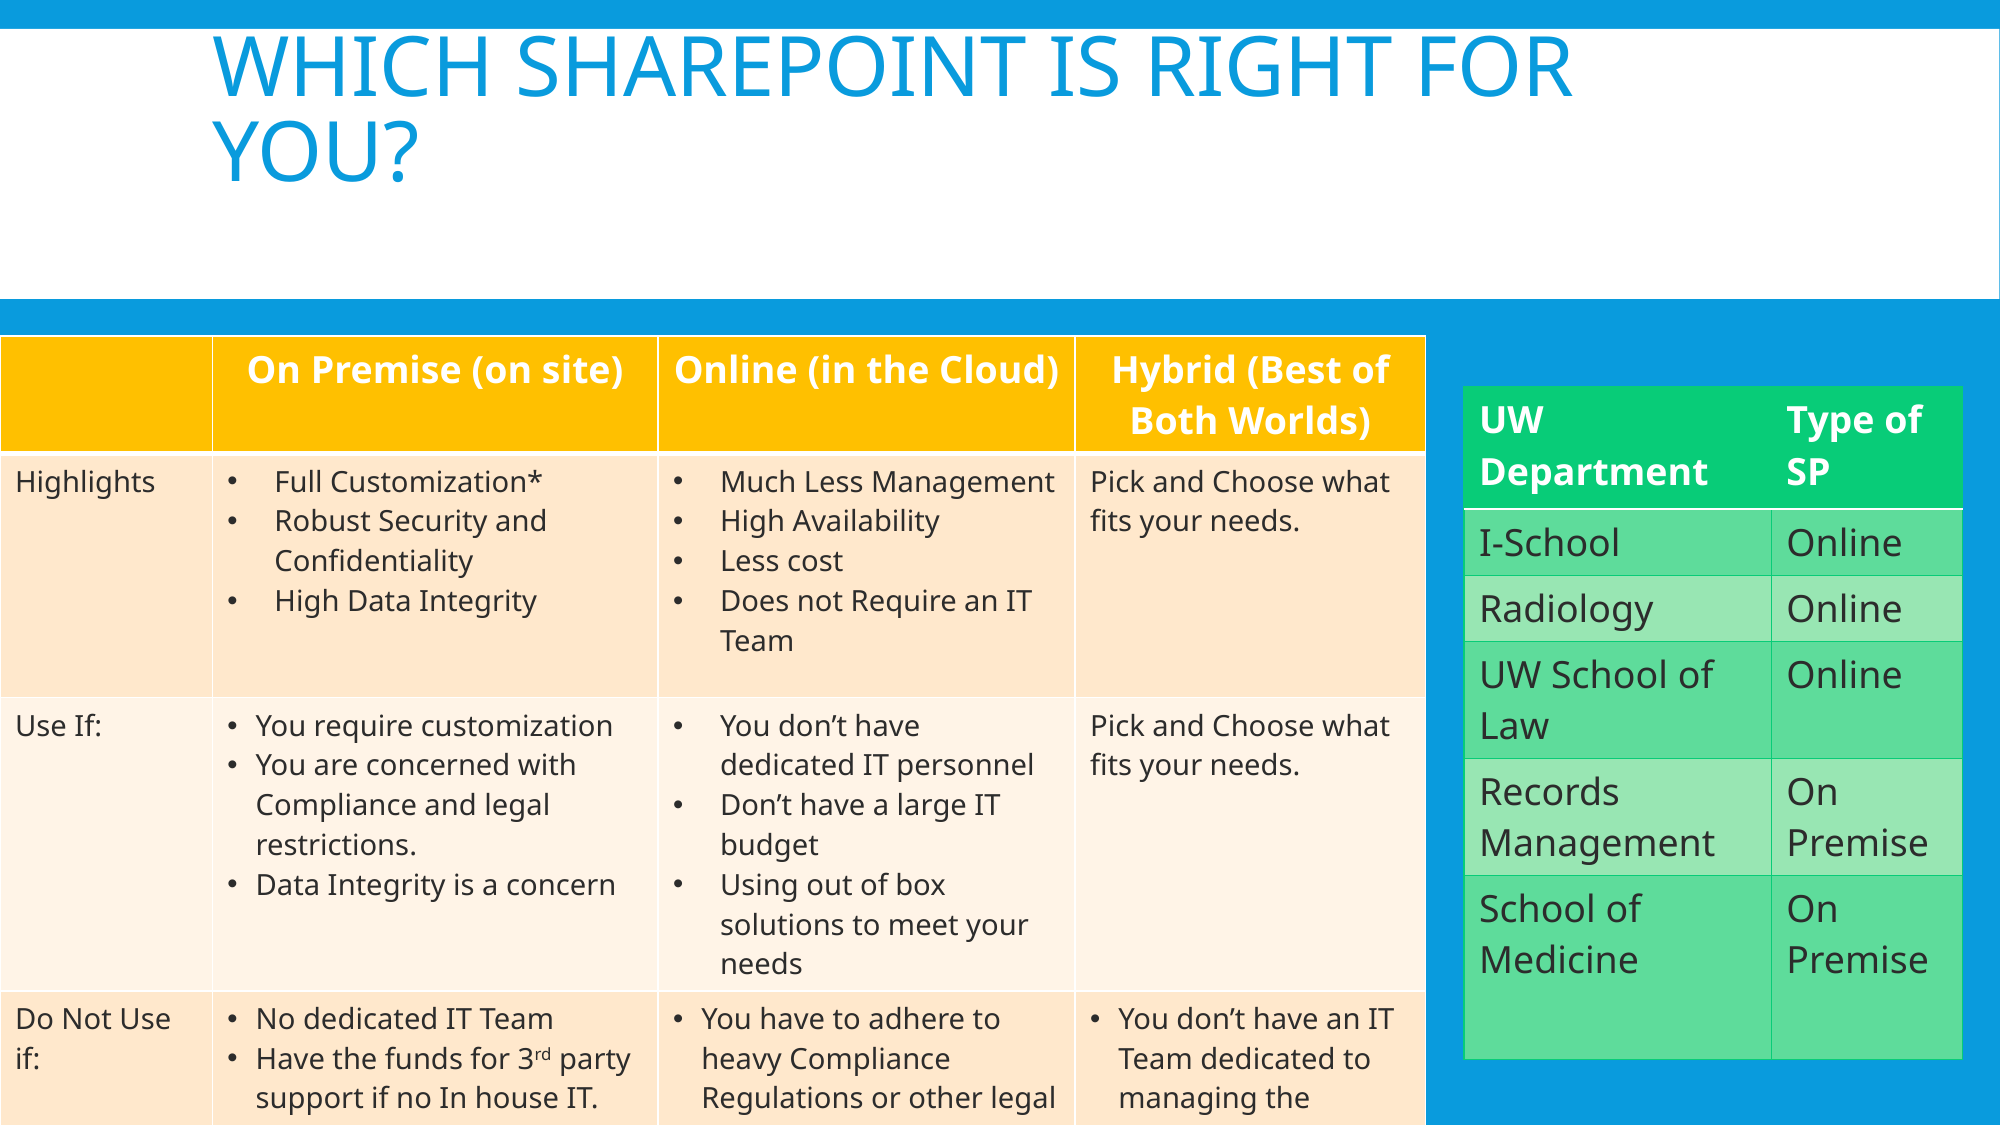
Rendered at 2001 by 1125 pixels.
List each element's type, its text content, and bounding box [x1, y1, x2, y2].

table_cell You have to adhere to heavy Compliance Regulations or other legal restrictions If you want/need to Customize- customization is not available [659, 992, 1074, 1125]
table_cell On Premise [1772, 876, 1962, 1059]
table_header Type of SP [1772, 387, 1962, 508]
table_cell You don’t have dedicated IT personnel Don’t have a large IT budget Using out of box solutions to meet your needs [659, 698, 1074, 990]
table_cell Highlights [1, 456, 212, 697]
title Which SharePoint is right for you? [197, 9, 1803, 219]
table_cell Use If: [1, 698, 212, 990]
table_cell Online [1772, 510, 1962, 575]
table_cell On Premise [1772, 759, 1962, 875]
table_header UW Department [1465, 387, 1771, 508]
table_cell Radiology [1465, 576, 1771, 641]
table_cell School of Medicine [1465, 876, 1771, 1059]
table_cell Pick and Choose what fits your needs. [1076, 456, 1425, 697]
table_cell Online [1772, 642, 1962, 758]
table_cell No dedicated IT Team Have the funds for 3rd party support if no In house IT. Don’t have a very large budget! [213, 992, 657, 1125]
table_cell Much Less Management High Availability Less cost Does not Require an IT Team [659, 456, 1074, 697]
table_cell Online [1772, 576, 1962, 641]
table_header On Premise (on site) [213, 337, 657, 451]
table_header [1, 337, 212, 451]
table_cell Full Customization* Robust Security and Confidentiality High Data Integrity [213, 456, 657, 697]
table_cell Do Not Use if: [1, 992, 212, 1125]
table_header Online (in the Cloud) [659, 337, 1074, 451]
table_header Hybrid (Best of Both Worlds) [1076, 337, 1425, 451]
table_cell You don’t have an IT Team dedicated to managing the server(s). [1076, 992, 1425, 1125]
table_cell I-School [1465, 510, 1771, 575]
table_cell You require customization You are concerned with Compliance and legal restrictions. Data Integrity is a concern [213, 698, 657, 990]
table_cell Records Management [1465, 759, 1771, 875]
table_cell Pick and Choose what fits your needs. [1076, 698, 1425, 990]
table_cell UW School of Law [1465, 642, 1771, 758]
